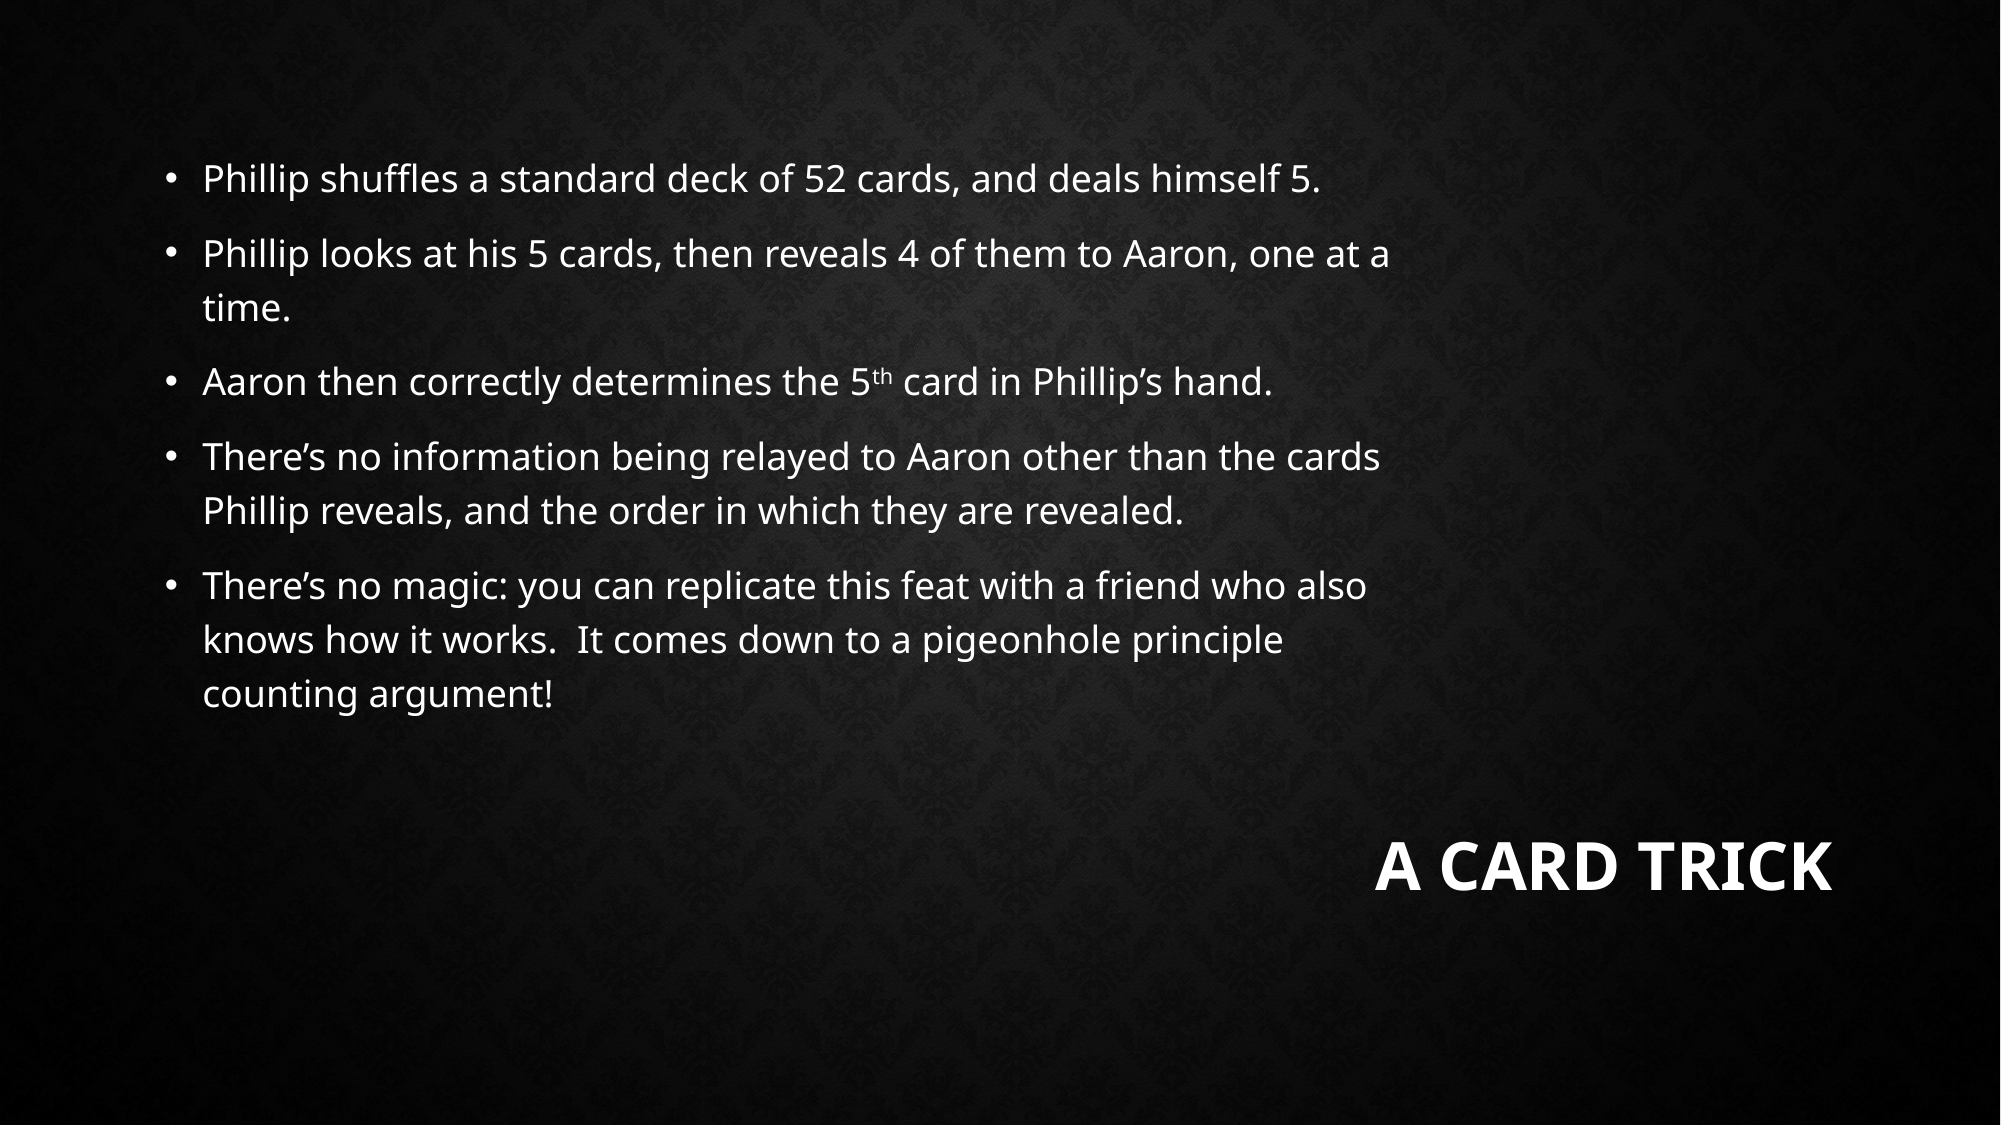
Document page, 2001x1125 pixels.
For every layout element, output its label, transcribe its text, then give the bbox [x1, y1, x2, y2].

list Phillip shuffles a standard deck of 52 cards, and deals himself 5. Phillip looks at his 5 cards, then reveals 4 of them to Aaron, one at a time. Aaron then correctly determines the 5th card in Phillip’s hand. There’s no information being relayed to Aaron other than the cards Phillip reveals, and the order in which they are revealed. There’s no magic: you can replicate this feat with a friend who also knows how it works. It comes down to a pigeonhole principle counting argument! [149, 110, 1440, 750]
text_box [0, 0, 2000, 1125]
title A card trick [149, 750, 1849, 912]
